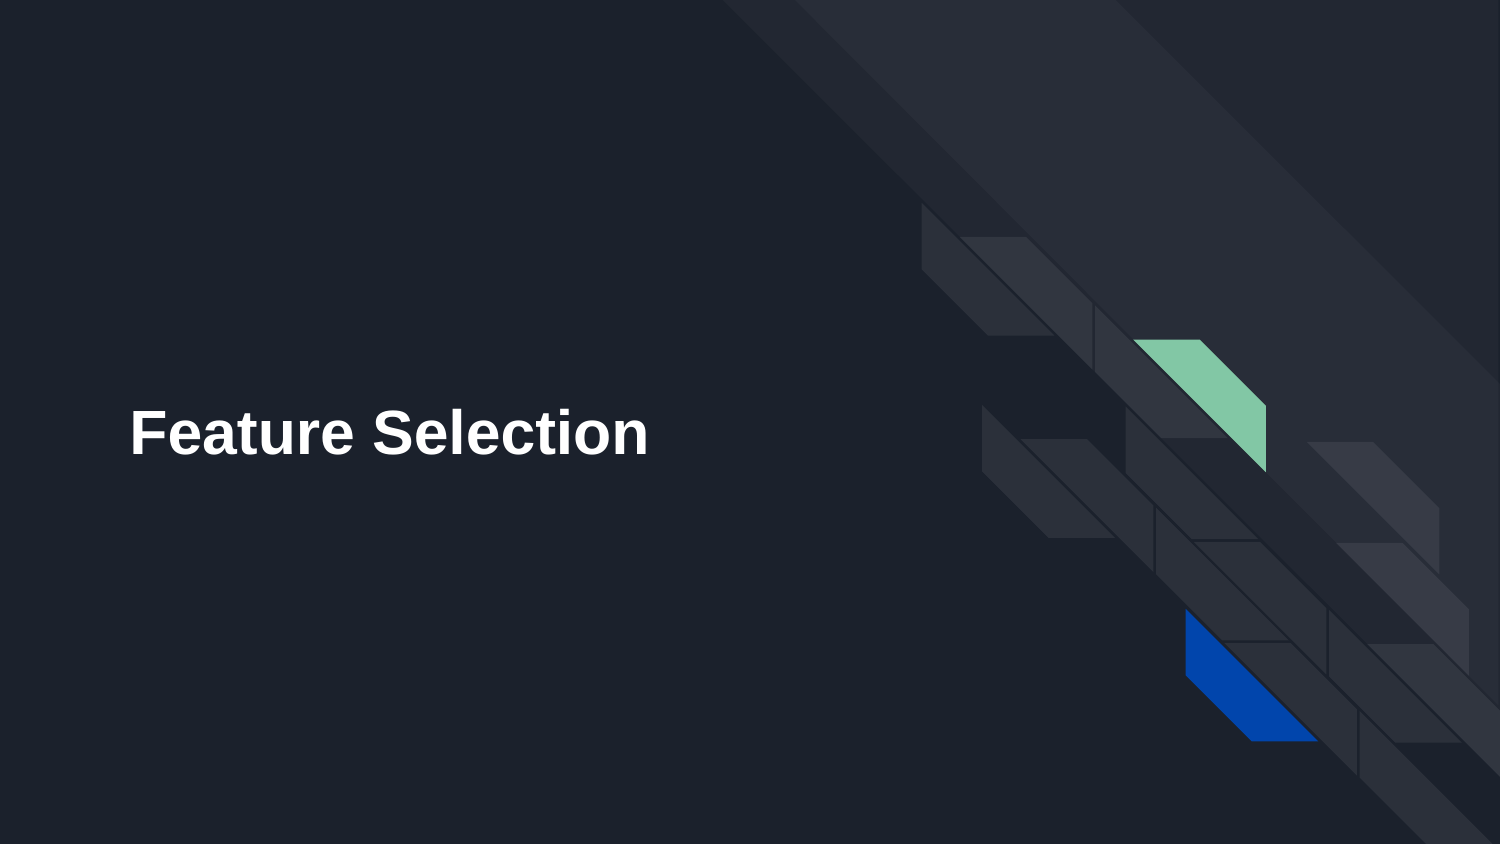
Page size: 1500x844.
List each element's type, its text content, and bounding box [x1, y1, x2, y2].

title Feature Selection [114, 344, 673, 515]
